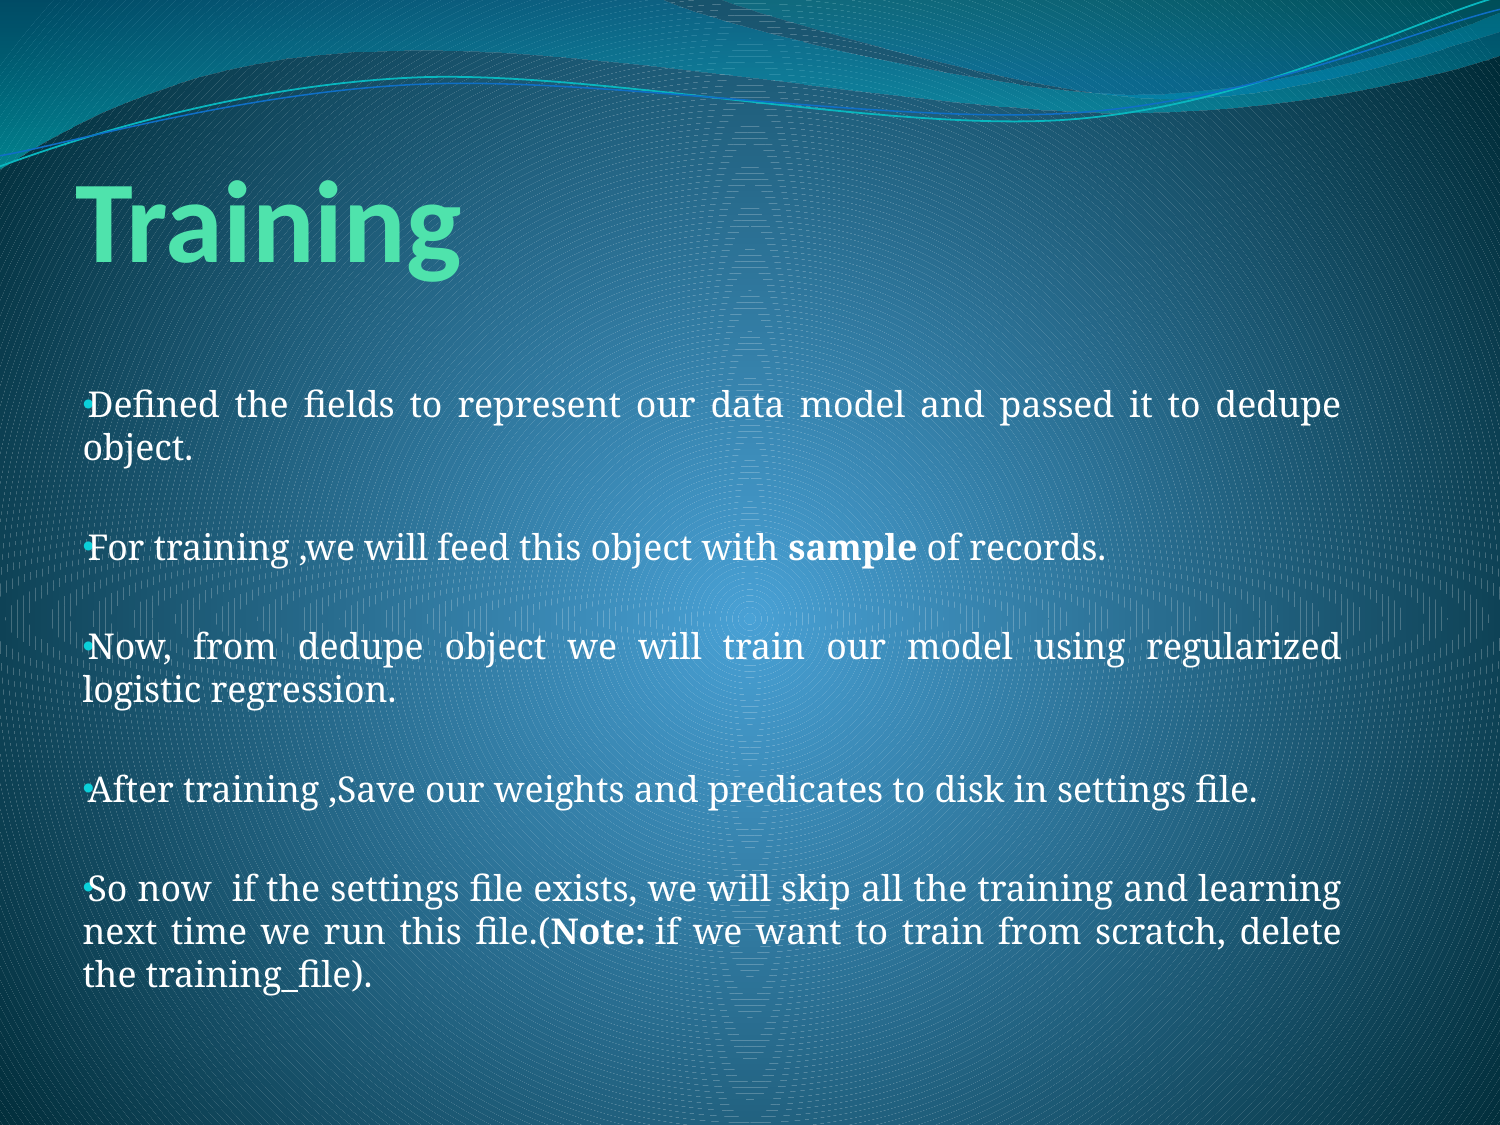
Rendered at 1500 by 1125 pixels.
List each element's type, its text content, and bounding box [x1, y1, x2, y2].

list Defined the fields to represent our data model and passed it to dedupe object. For training ,we will feed this object with sample of records. Now, from dedupe object we will train our model using regularized logistic regression. After training ,Save our weights and predicates to disk in settings file. So now if the settings file exists, we will skip all the training and learning next time we run this file.(Note: if we want to train from scratch, delete the training_file). [75, 375, 1350, 1013]
title Training [75, 62, 1350, 286]
